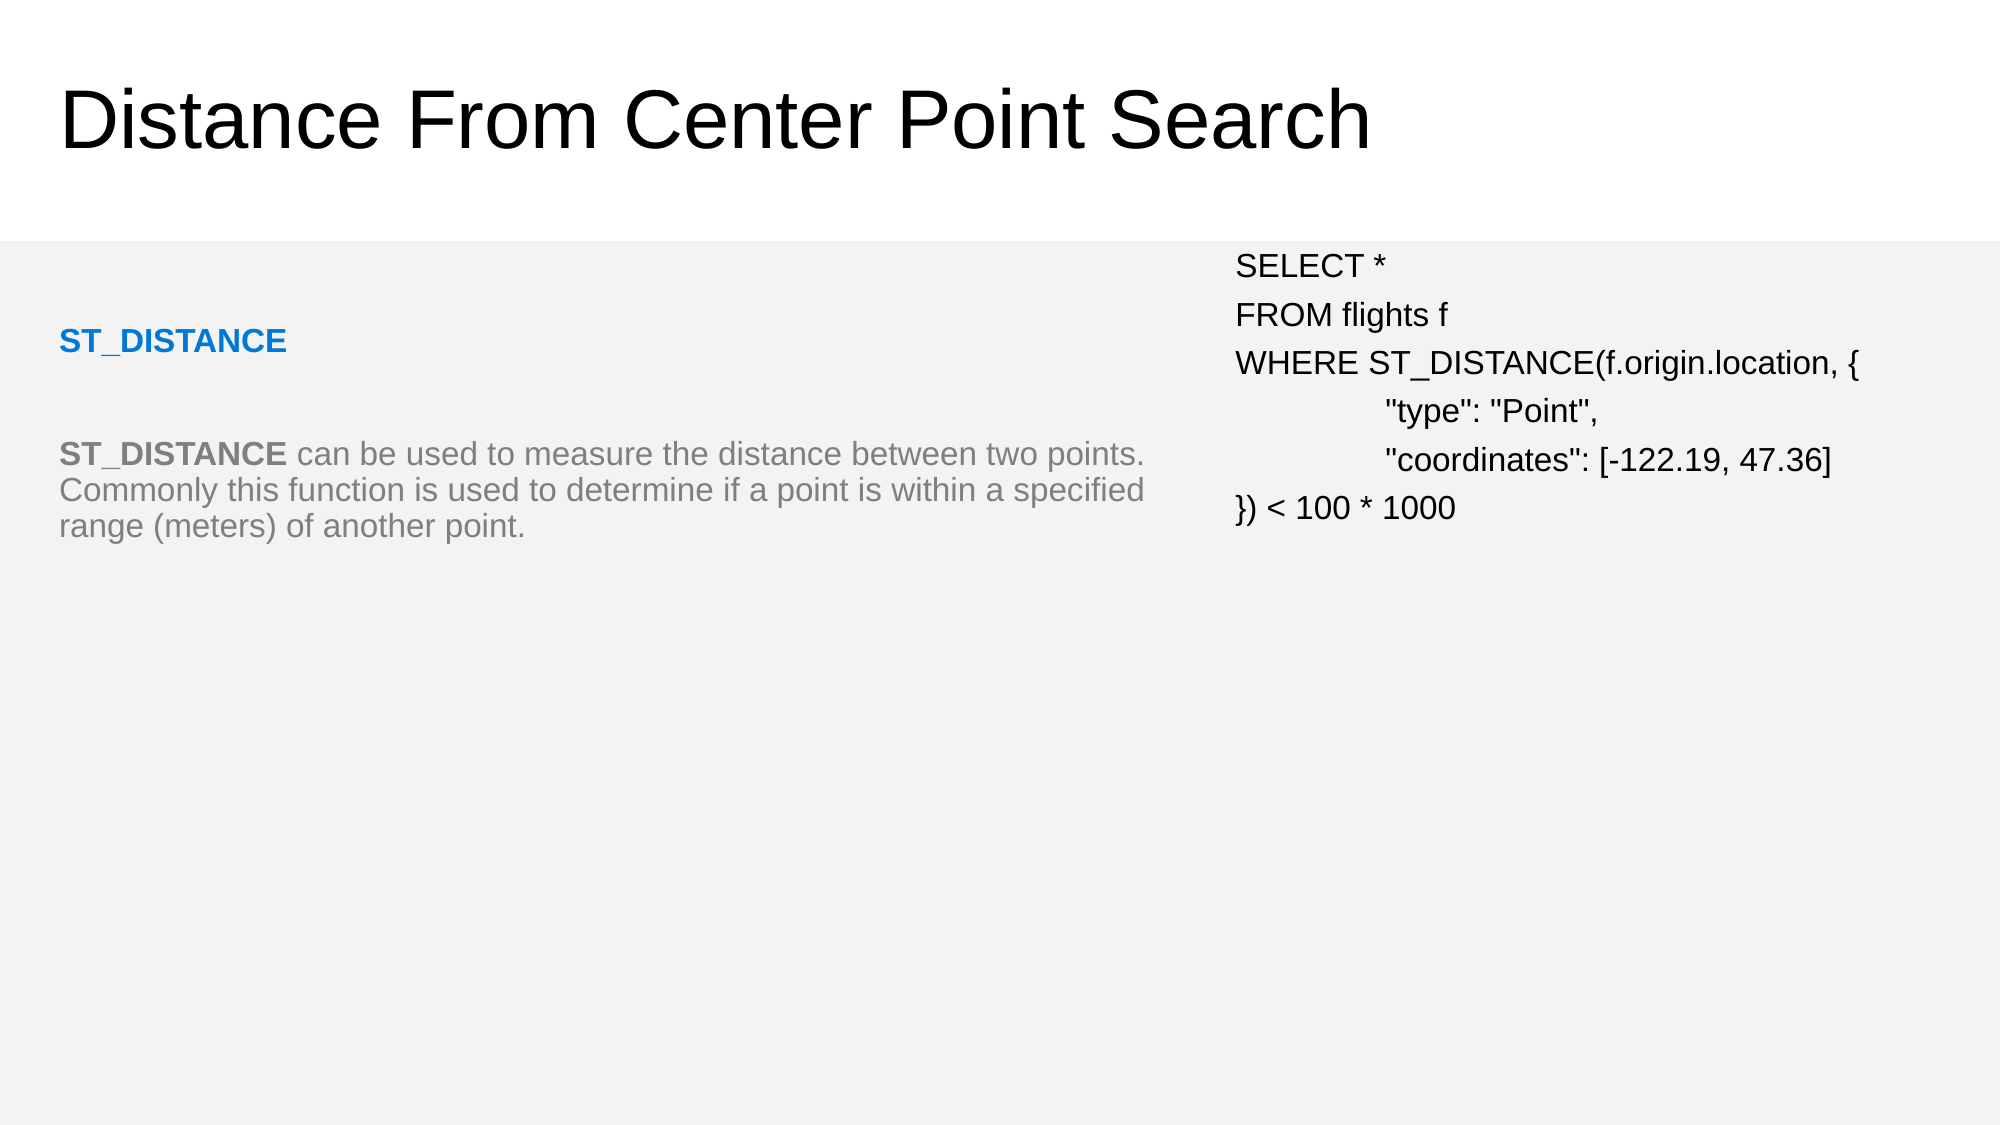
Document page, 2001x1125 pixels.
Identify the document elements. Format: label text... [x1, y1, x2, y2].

title Distance From Center Point Search [44, 47, 1957, 196]
list ST_DISTANCE ST_DISTANCE can be used to measure the distance between two points. Commonly this function is used to determine if a point is within a specified range (meters) of another point. [44, 315, 1198, 555]
text_box SELECT * FROM flights f WHERE ST_DISTANCE(f.origin.location, { "type": "Point", "coordinates": [-122.19, 47.36] }) < 100 * 1000 [1205, 224, 1985, 551]
